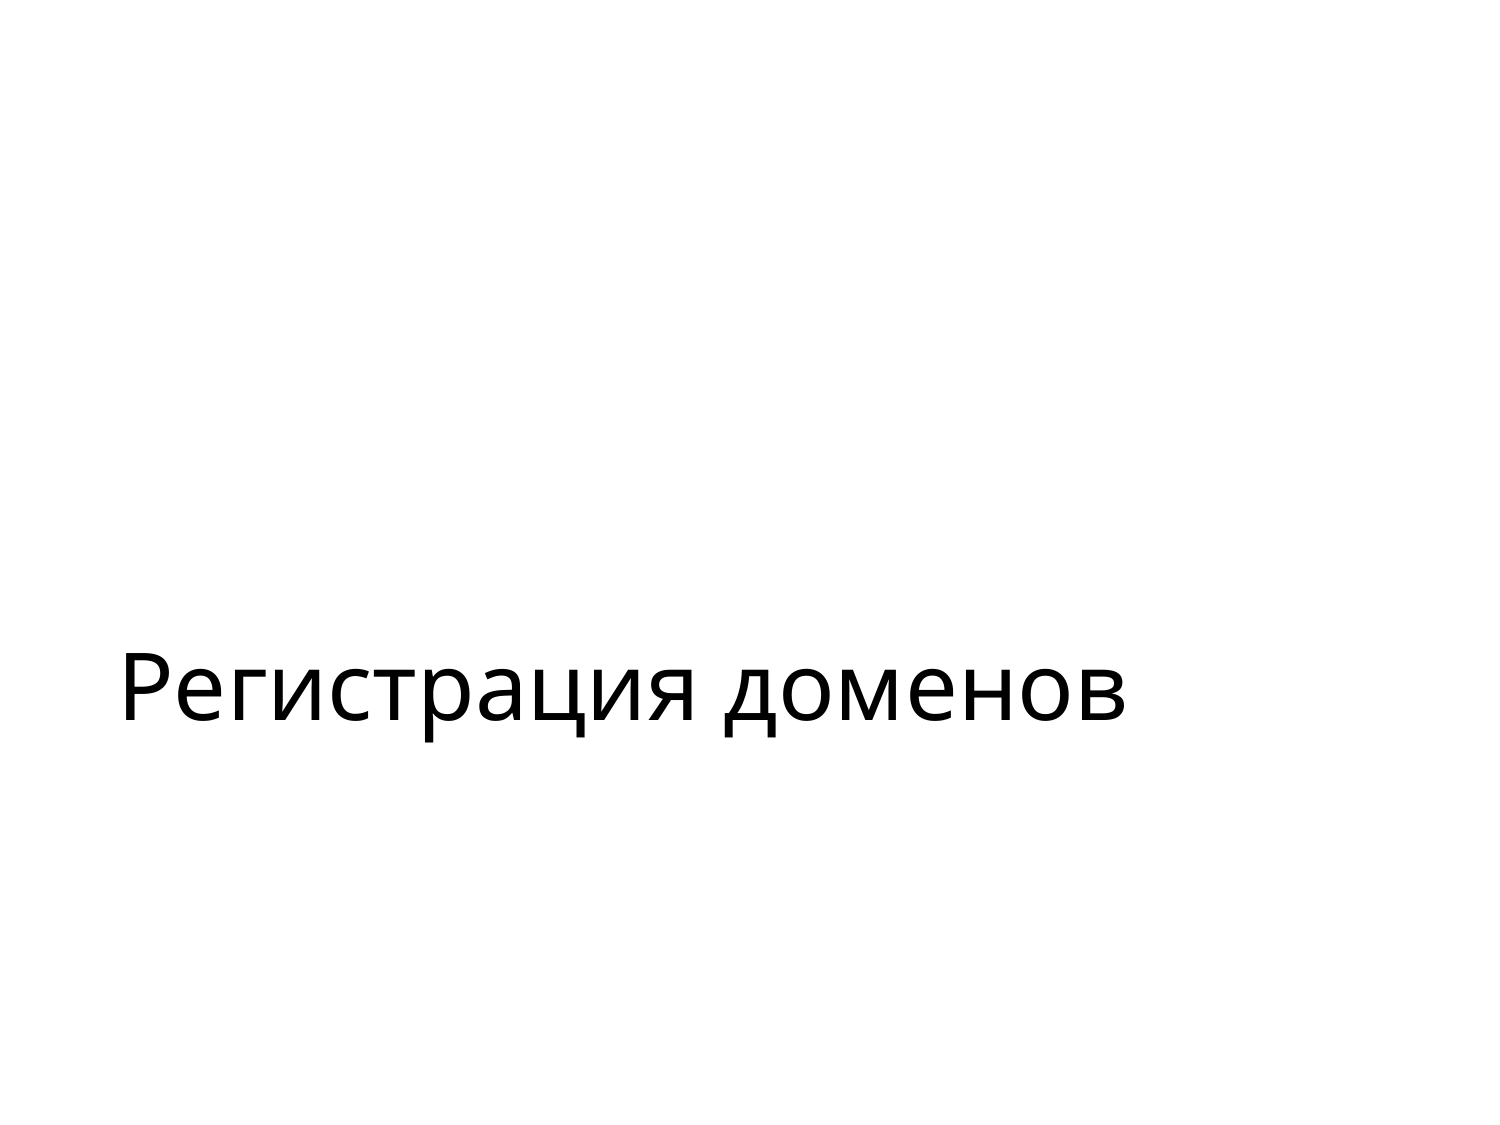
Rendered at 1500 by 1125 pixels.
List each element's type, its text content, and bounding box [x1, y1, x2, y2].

title Регистрация доменов [102, 280, 1397, 749]
